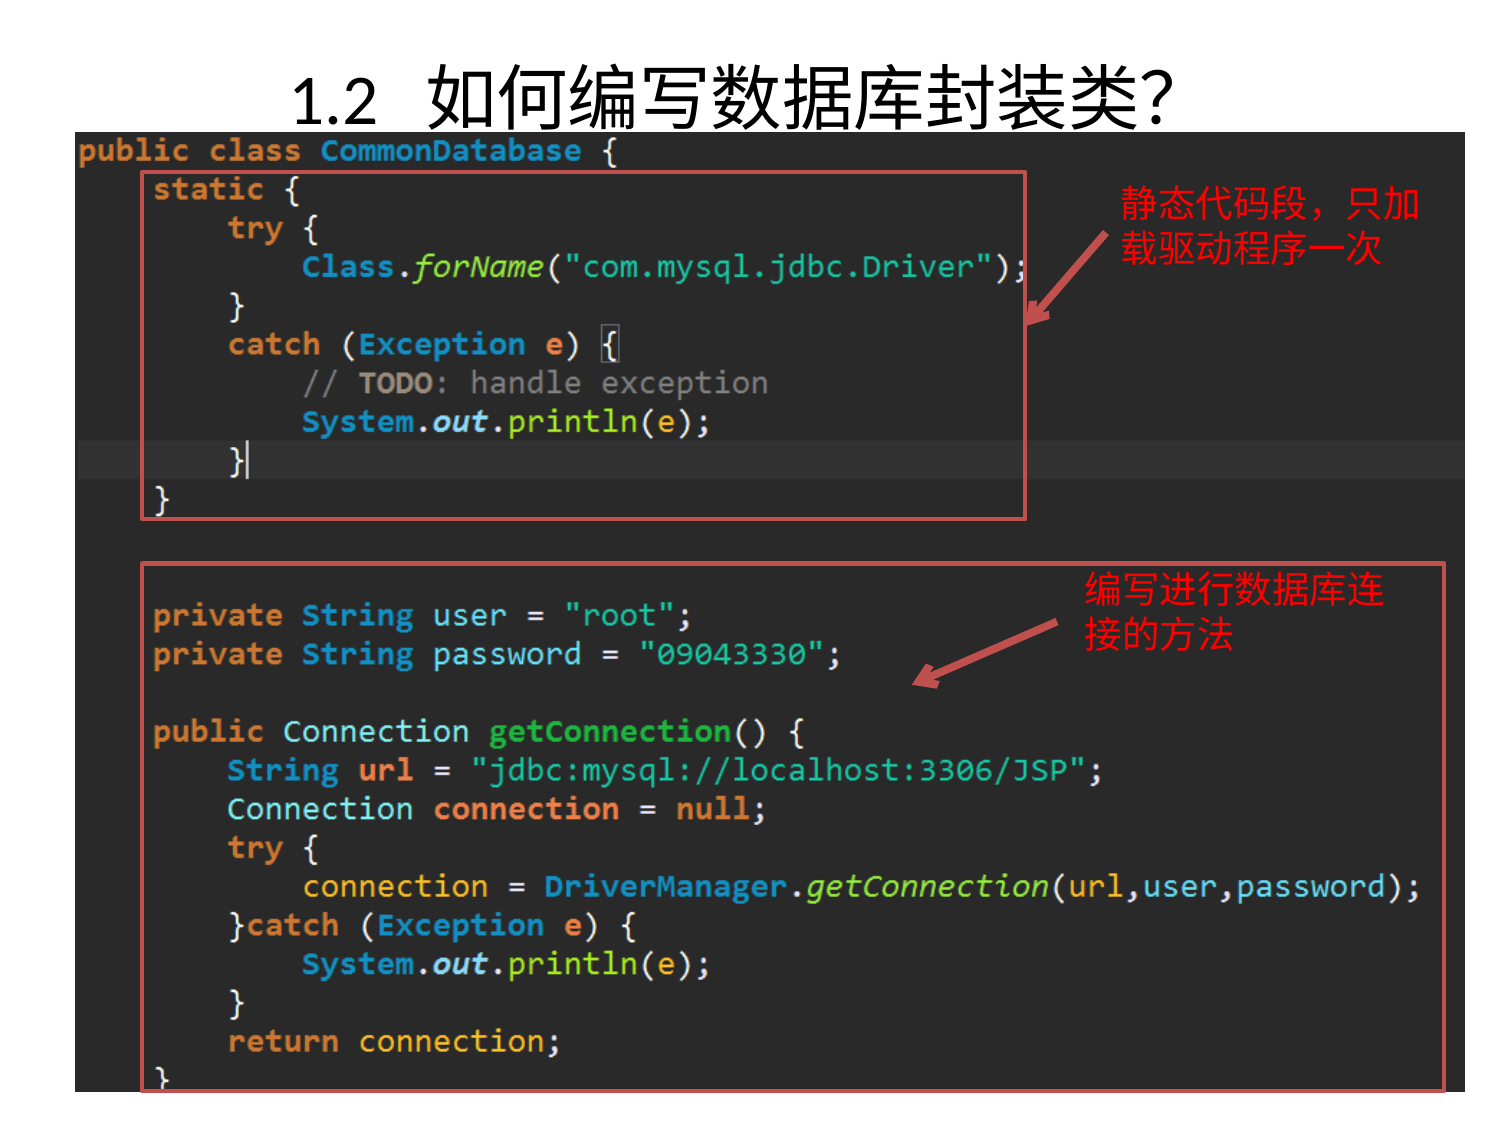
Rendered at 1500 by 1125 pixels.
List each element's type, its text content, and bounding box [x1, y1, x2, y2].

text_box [1025, 232, 1107, 327]
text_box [911, 621, 1058, 686]
picture [74, 131, 1465, 1092]
title 1.2 如何编写数据库封装类？ [75, 45, 1425, 131]
